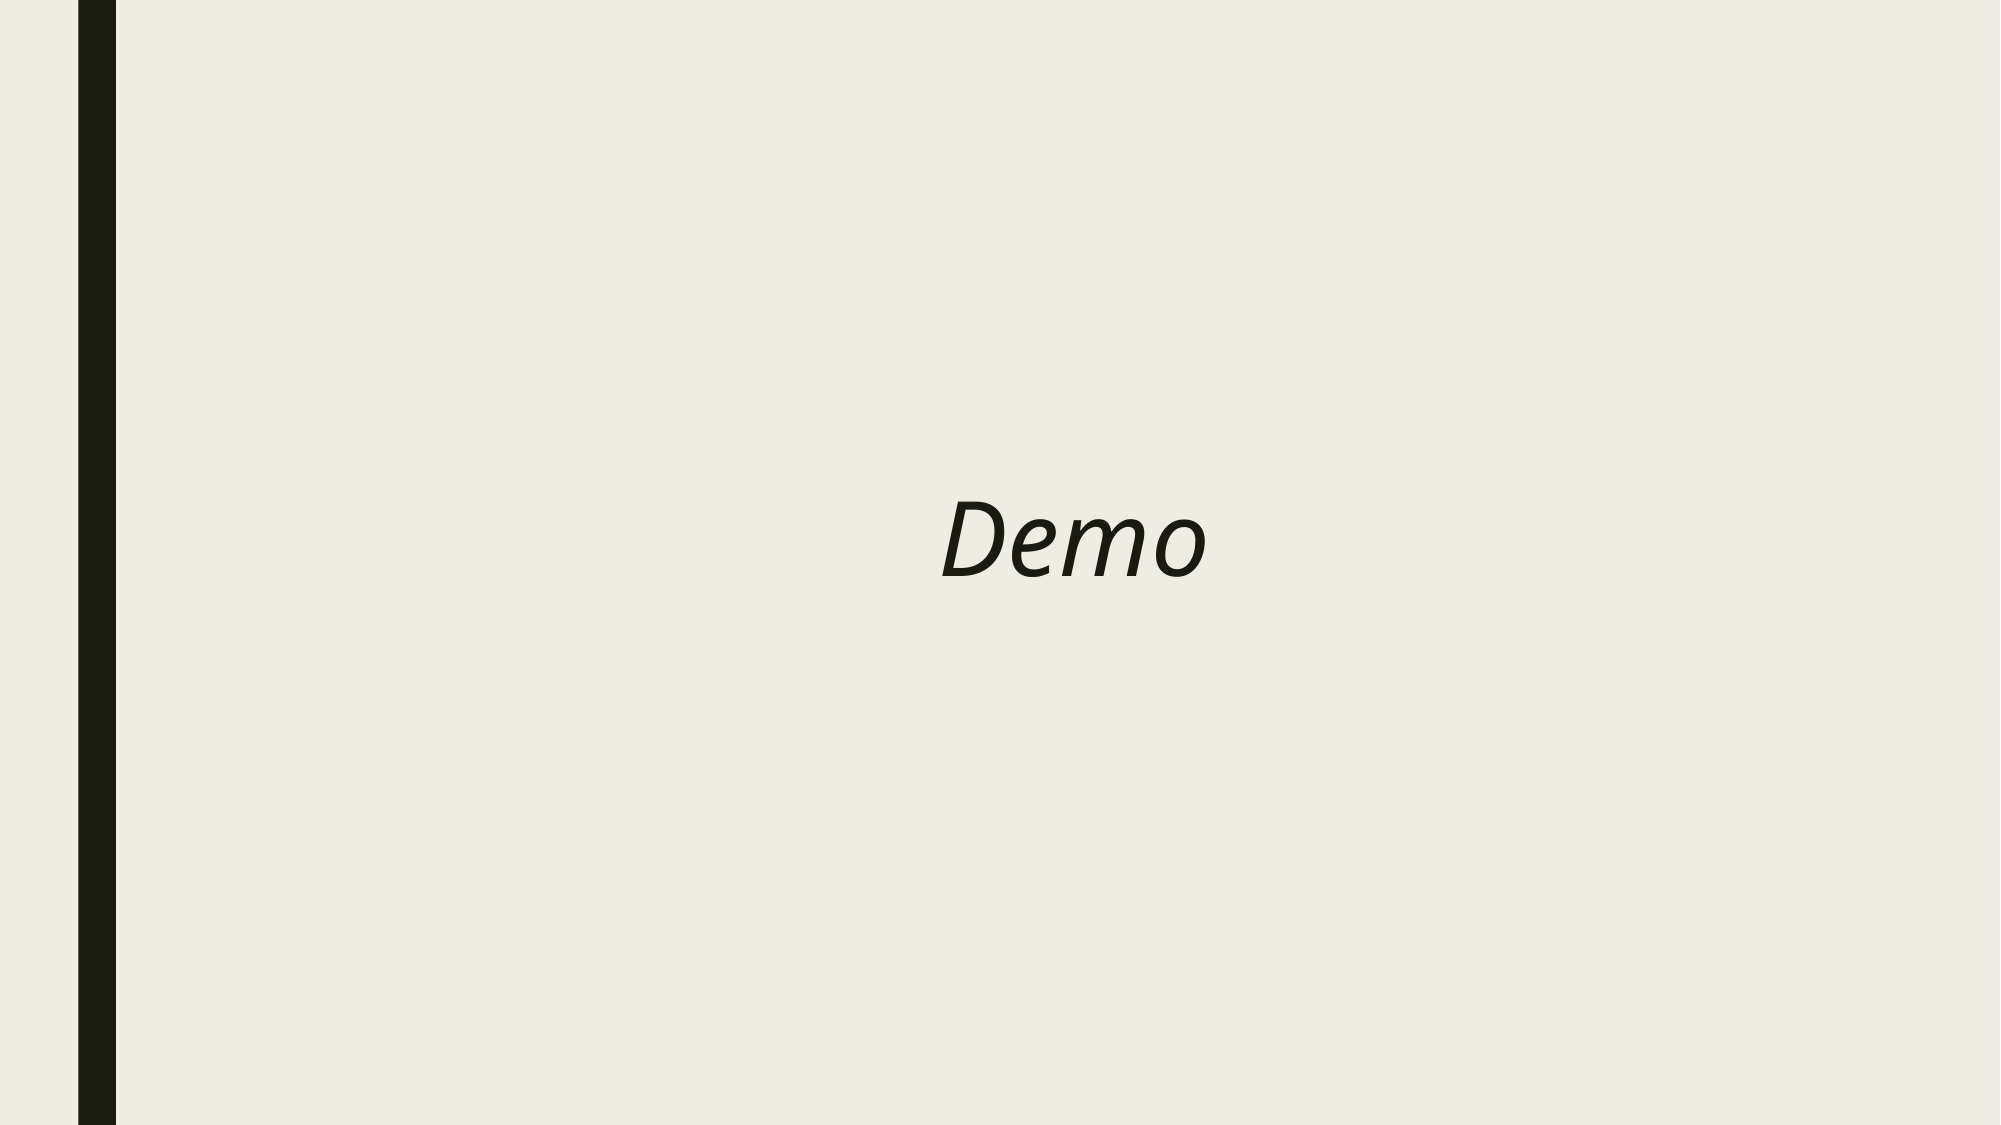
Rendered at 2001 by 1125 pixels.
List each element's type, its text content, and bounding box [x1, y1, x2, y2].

title Demo [923, 480, 1282, 645]
